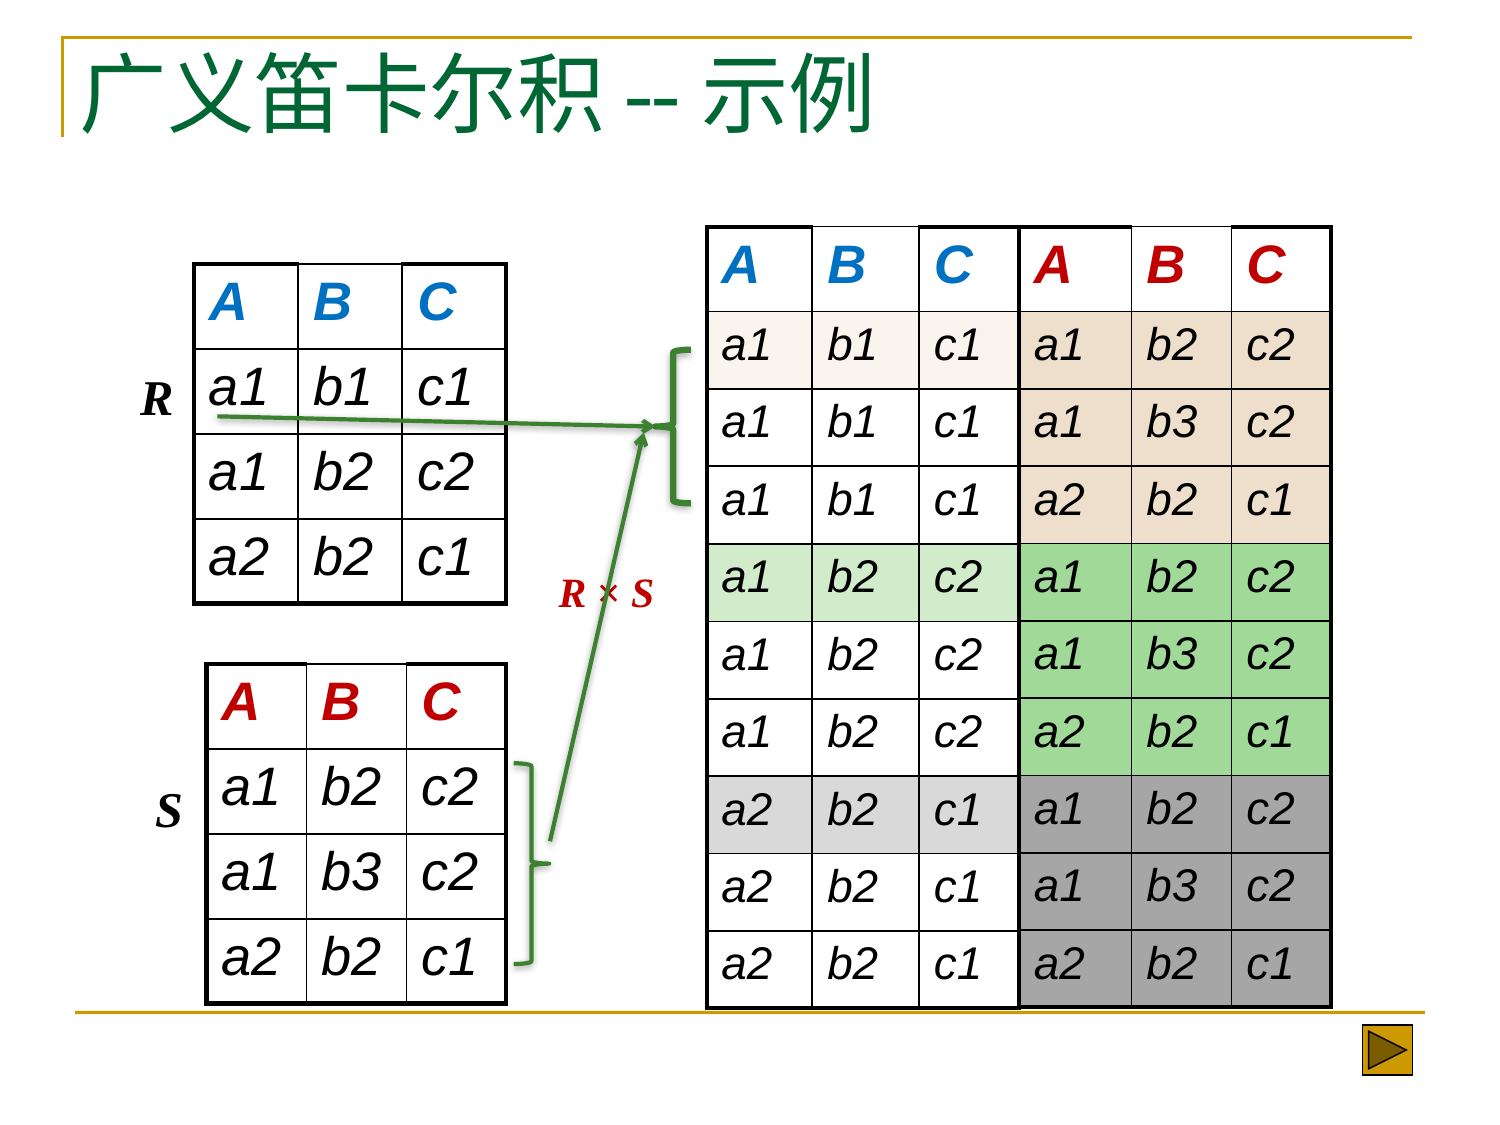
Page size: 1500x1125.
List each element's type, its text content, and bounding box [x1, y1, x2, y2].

table_cell b2 [813, 622, 918, 698]
table_cell a2 [196, 520, 297, 601]
table_cell a2 [1021, 699, 1131, 775]
table_cell b1 [299, 350, 401, 414]
table_cell b2 [813, 700, 918, 775]
table_cell b2 [813, 545, 918, 621]
table_cell b1 [813, 467, 918, 543]
table_cell c1 [920, 777, 1017, 853]
table_cell c1 [1232, 467, 1329, 543]
table_cell a1 [209, 750, 306, 833]
text_box [513, 761, 552, 967]
table_cell c1 [407, 920, 504, 1001]
table_cell b3 [1132, 854, 1231, 929]
table_cell a2 [709, 932, 811, 1006]
table_header A [209, 666, 306, 748]
table_cell b3 [1132, 622, 1231, 697]
table_header B [1132, 227, 1231, 311]
table_cell a1 [709, 467, 811, 543]
table_cell c2 [1232, 544, 1329, 620]
text_box R × S [647, 525, 682, 651]
table_cell c2 [920, 622, 1017, 698]
table_cell b3 [1132, 390, 1231, 465]
table_cell c1 [920, 932, 1017, 1006]
table_cell a1 [709, 700, 811, 775]
table_cell c2 [1232, 854, 1329, 929]
table_cell a2 [1021, 467, 1131, 543]
table_cell a2 [709, 777, 811, 853]
table_cell b2 [813, 932, 918, 1006]
table_cell c2 [403, 435, 504, 518]
table_cell a1 [1021, 544, 1131, 620]
table_header B [307, 665, 406, 748]
table_cell b1 [813, 390, 918, 465]
table_cell a2 [1021, 931, 1131, 1005]
table_cell a1 [209, 835, 306, 918]
table_header C [920, 229, 1017, 311]
table_cell b2 [1132, 776, 1231, 852]
table_cell a1 [709, 390, 811, 465]
table_header C [1232, 229, 1329, 311]
table_cell b2 [1132, 312, 1231, 388]
title 广义笛卡尔积--示例 [64, 30, 1416, 219]
table_cell a1 [709, 312, 811, 388]
table_cell c2 [1232, 312, 1329, 388]
table_cell b2 [307, 920, 406, 1001]
table_cell c1 [403, 350, 504, 414]
text_box R [131, 326, 182, 464]
table_cell a2 [209, 920, 306, 1001]
table_cell c2 [407, 750, 504, 833]
table_cell b1 [813, 312, 918, 388]
table_cell a2 [709, 854, 811, 930]
table_cell a1 [1021, 776, 1131, 852]
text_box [217, 416, 656, 427]
table_cell c1 [1232, 699, 1329, 775]
text_box [1362, 1025, 1413, 1076]
table_cell c2 [920, 545, 1017, 621]
table_cell b2 [299, 520, 401, 601]
table_cell a1 [1021, 854, 1131, 929]
text_box [659, 346, 691, 507]
table_header C [403, 266, 504, 348]
table_cell b2 [299, 435, 401, 518]
table_cell b2 [813, 854, 918, 930]
table_cell c2 [407, 835, 504, 918]
table_header A [196, 266, 297, 348]
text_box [549, 432, 644, 842]
table_cell b2 [307, 750, 406, 833]
table_header B [299, 265, 401, 348]
table_cell b3 [307, 835, 406, 918]
table_cell a1 [709, 622, 811, 698]
table_cell b2 [1132, 467, 1231, 543]
table_cell c2 [1232, 622, 1329, 697]
table_cell c2 [920, 700, 1017, 775]
table_cell c1 [920, 854, 1017, 930]
table_cell b2 [1132, 699, 1231, 775]
table_cell c1 [920, 467, 1017, 543]
table_cell c1 [920, 390, 1017, 465]
table_cell a1 [1021, 622, 1131, 697]
table_cell c1 [1232, 931, 1329, 1005]
text_box S [144, 739, 194, 877]
table_cell a1 [196, 435, 297, 518]
table_cell b2 [813, 777, 918, 853]
table_cell c1 [920, 312, 1017, 388]
table_cell a1 [1021, 312, 1131, 388]
table_cell b2 [1132, 931, 1231, 1005]
table_cell a1 [709, 545, 811, 621]
table_header C [407, 666, 504, 748]
table_header B [813, 227, 918, 311]
table_cell a1 [1021, 390, 1131, 465]
table_cell c1 [403, 520, 504, 601]
table_cell b2 [1132, 544, 1231, 620]
table_cell c2 [1232, 776, 1329, 852]
table_header A [709, 229, 811, 311]
table_cell c2 [1232, 390, 1329, 465]
table_cell a1 [196, 350, 297, 433]
table_header A [1021, 229, 1131, 311]
